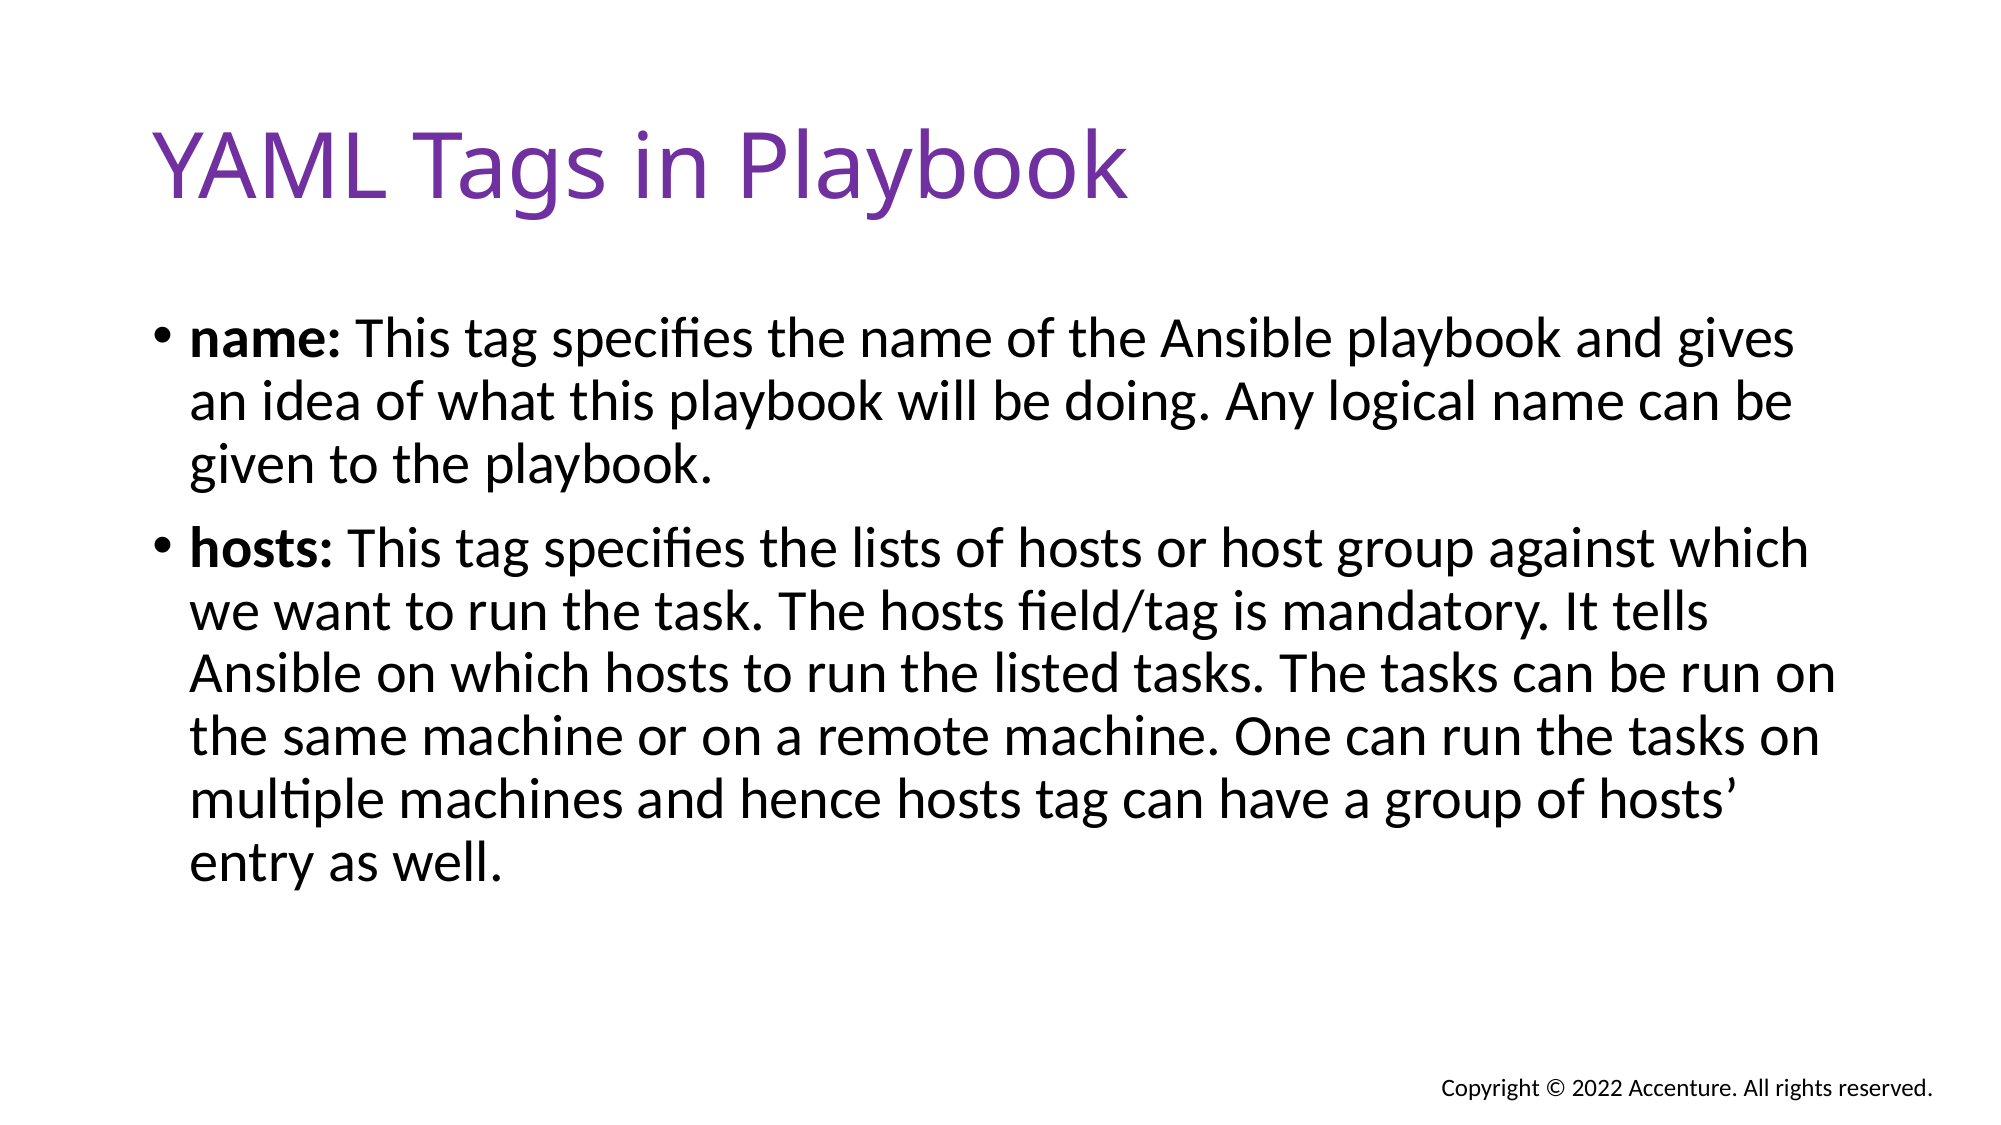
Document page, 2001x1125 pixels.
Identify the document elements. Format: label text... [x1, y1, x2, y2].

text_box Copyright © 2022 Accenture. All rights reserved. [1058, 1064, 1950, 1125]
list name: This tag specifies the name of the Ansible playbook and gives an idea of what this playbook will be doing. Any logical name can be given to the playbook. hosts: This tag specifies the lists of hosts or host group against which we want to run the task. The hosts field/tag is mandatory. It tells Ansible on which hosts to run the listed tasks. The tasks can be run on the same machine or on a remote machine. One can run the tasks on multiple machines and hence hosts tag can have a group of hosts’ entry as well. [137, 299, 1863, 1014]
title YAML Tags in Playbook [137, 59, 1863, 278]
